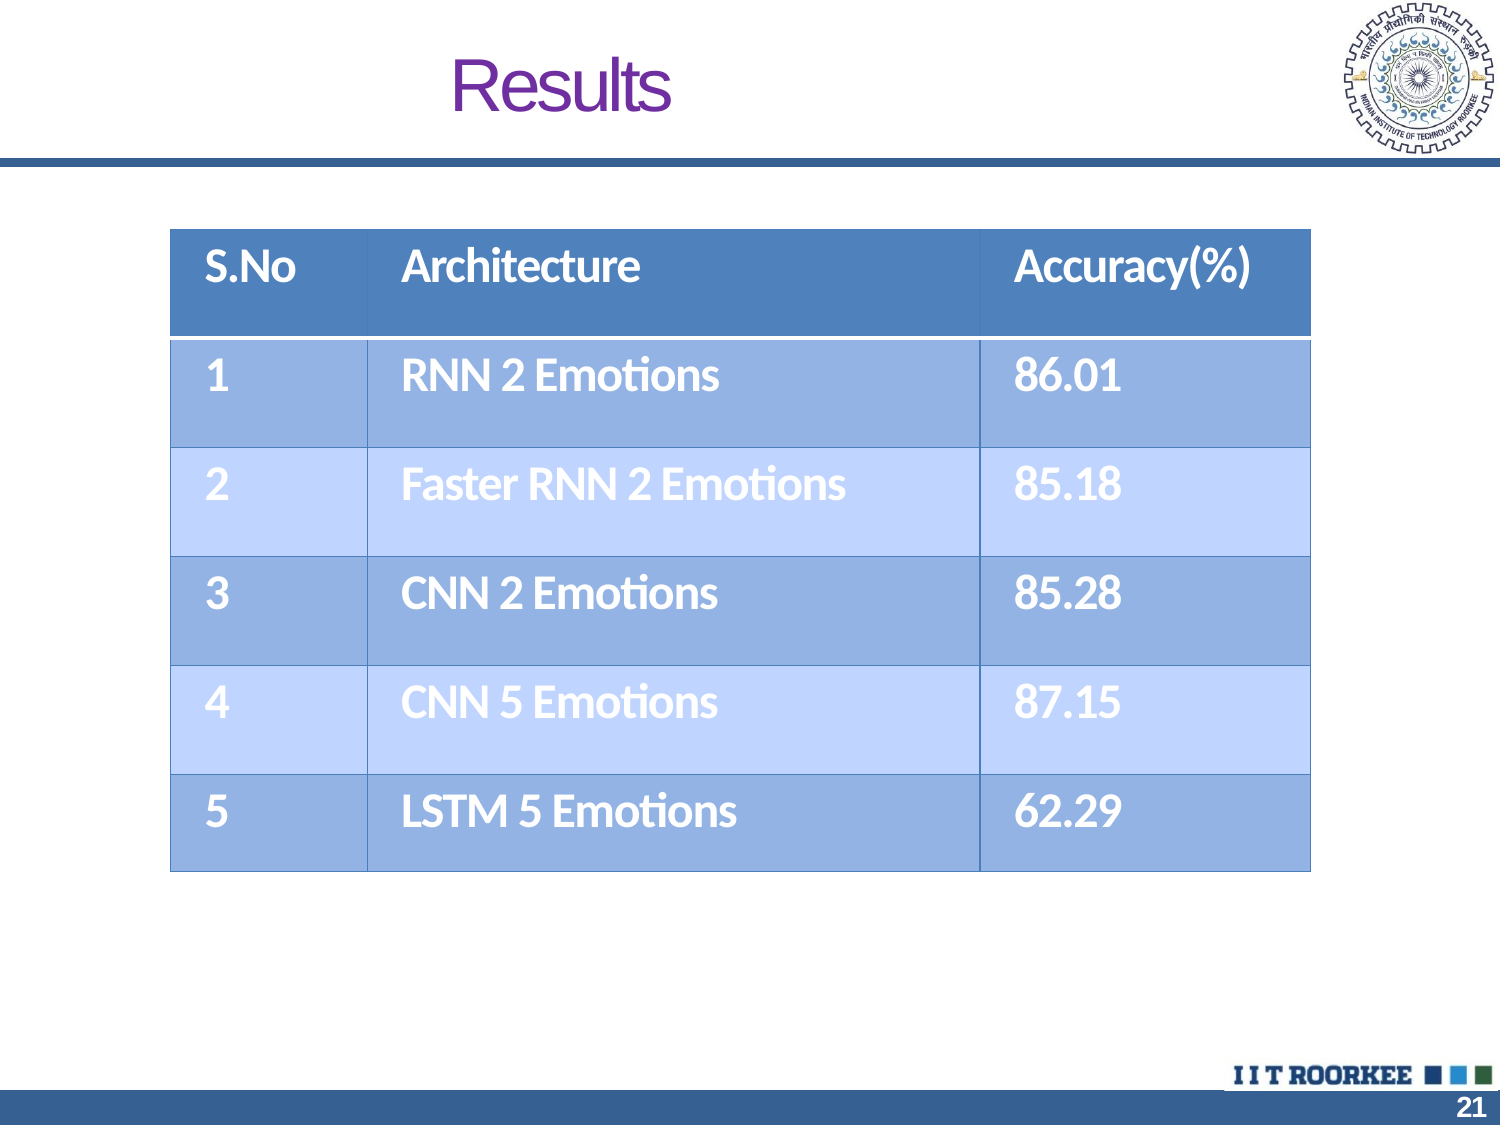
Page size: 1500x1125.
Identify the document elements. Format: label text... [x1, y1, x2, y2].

table_cell 86.01 [981, 340, 1310, 447]
text_box [87, 203, 218, 284]
table_cell 3 [171, 557, 367, 665]
table_cell 1 [171, 340, 367, 447]
table_cell 87.15 [981, 666, 1310, 774]
table_header S.No [171, 230, 367, 336]
table_cell CNN 5 Emotions [368, 666, 979, 774]
table_cell CNN 2 Emotions [368, 557, 979, 665]
picture [1339, 0, 1500, 158]
table_cell 4 [171, 666, 367, 774]
text_box Results [447, 36, 693, 127]
table_cell 85.28 [981, 557, 1310, 665]
table_cell 5 [171, 775, 367, 871]
table_cell 85.18 [981, 448, 1310, 556]
table_header Accuracy(%) [981, 230, 1310, 336]
table_cell RNN 2 Emotions [368, 340, 979, 447]
table_cell Faster RNN 2 Emotions [368, 448, 979, 556]
slide_number 21 [1451, 1093, 1489, 1125]
table_cell 2 [171, 448, 367, 556]
picture [1224, 1057, 1498, 1091]
table_cell LSTM 5 Emotions [368, 775, 979, 871]
table_cell 62.29 [981, 775, 1310, 871]
table_header Architecture [368, 230, 979, 336]
